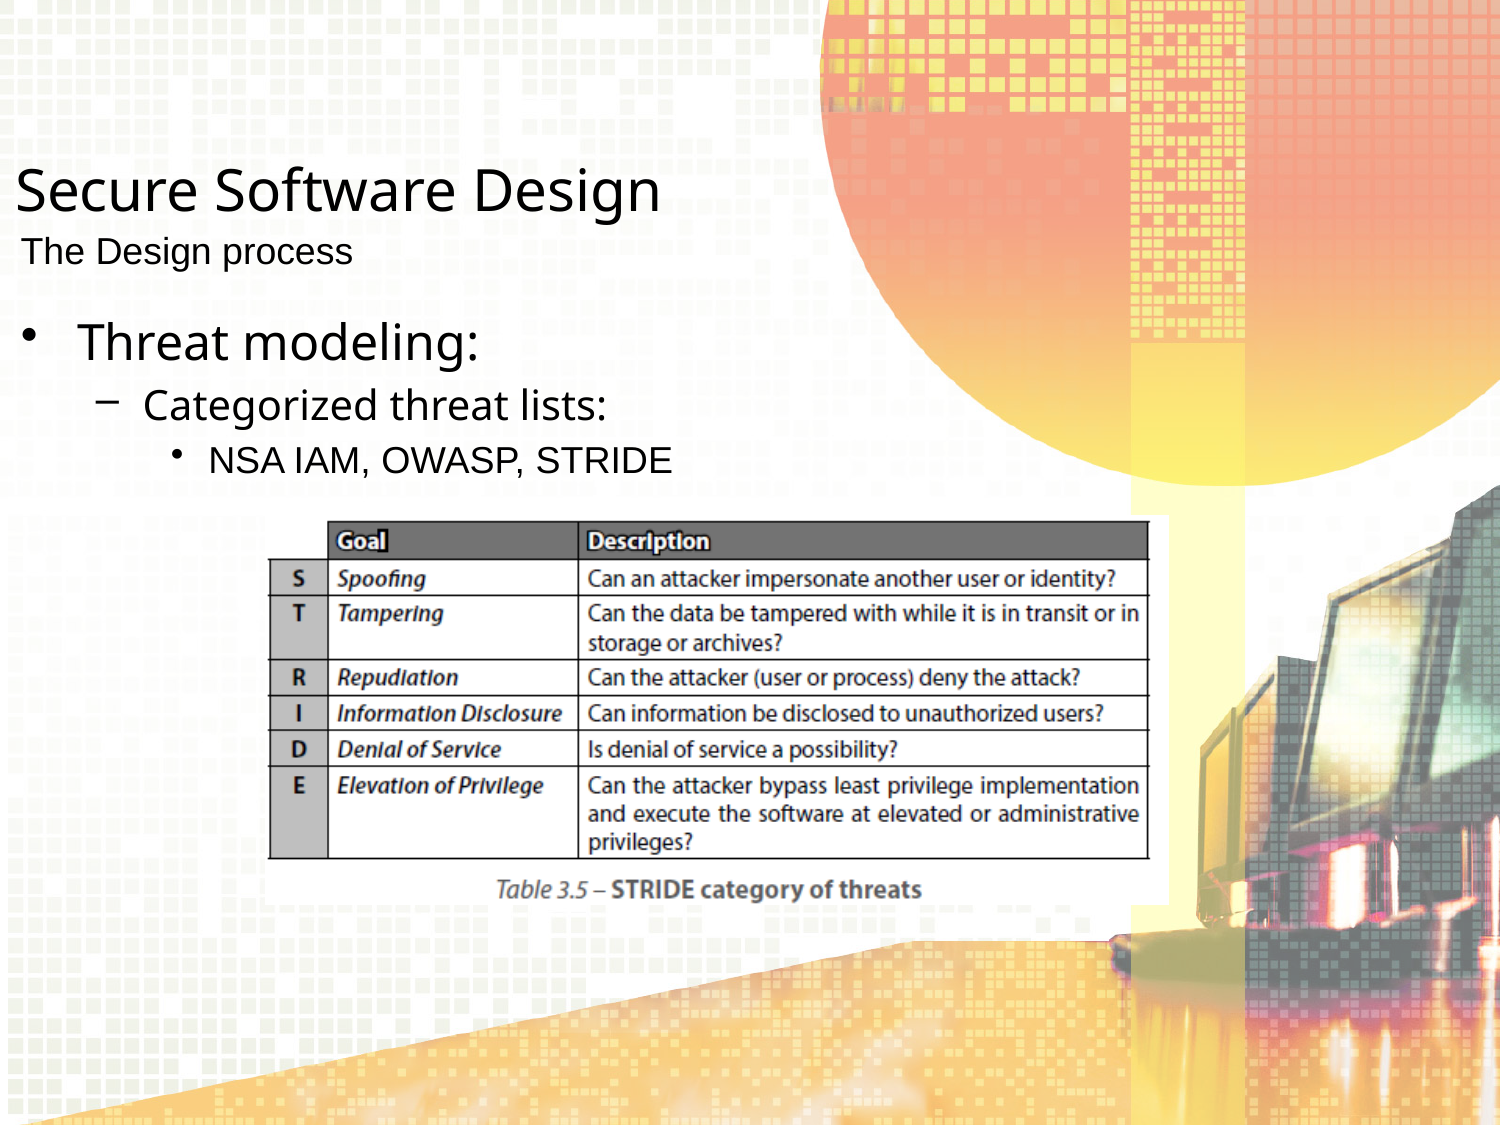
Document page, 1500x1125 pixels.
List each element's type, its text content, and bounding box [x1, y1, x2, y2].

picture [265, 514, 1170, 905]
text_box The Design process [5, 219, 869, 280]
text_box Secure Software Design [0, 113, 1038, 264]
list Threat modeling: Categorized threat lists: NSA IAM, OWASP, STRIDE [5, 302, 1330, 717]
